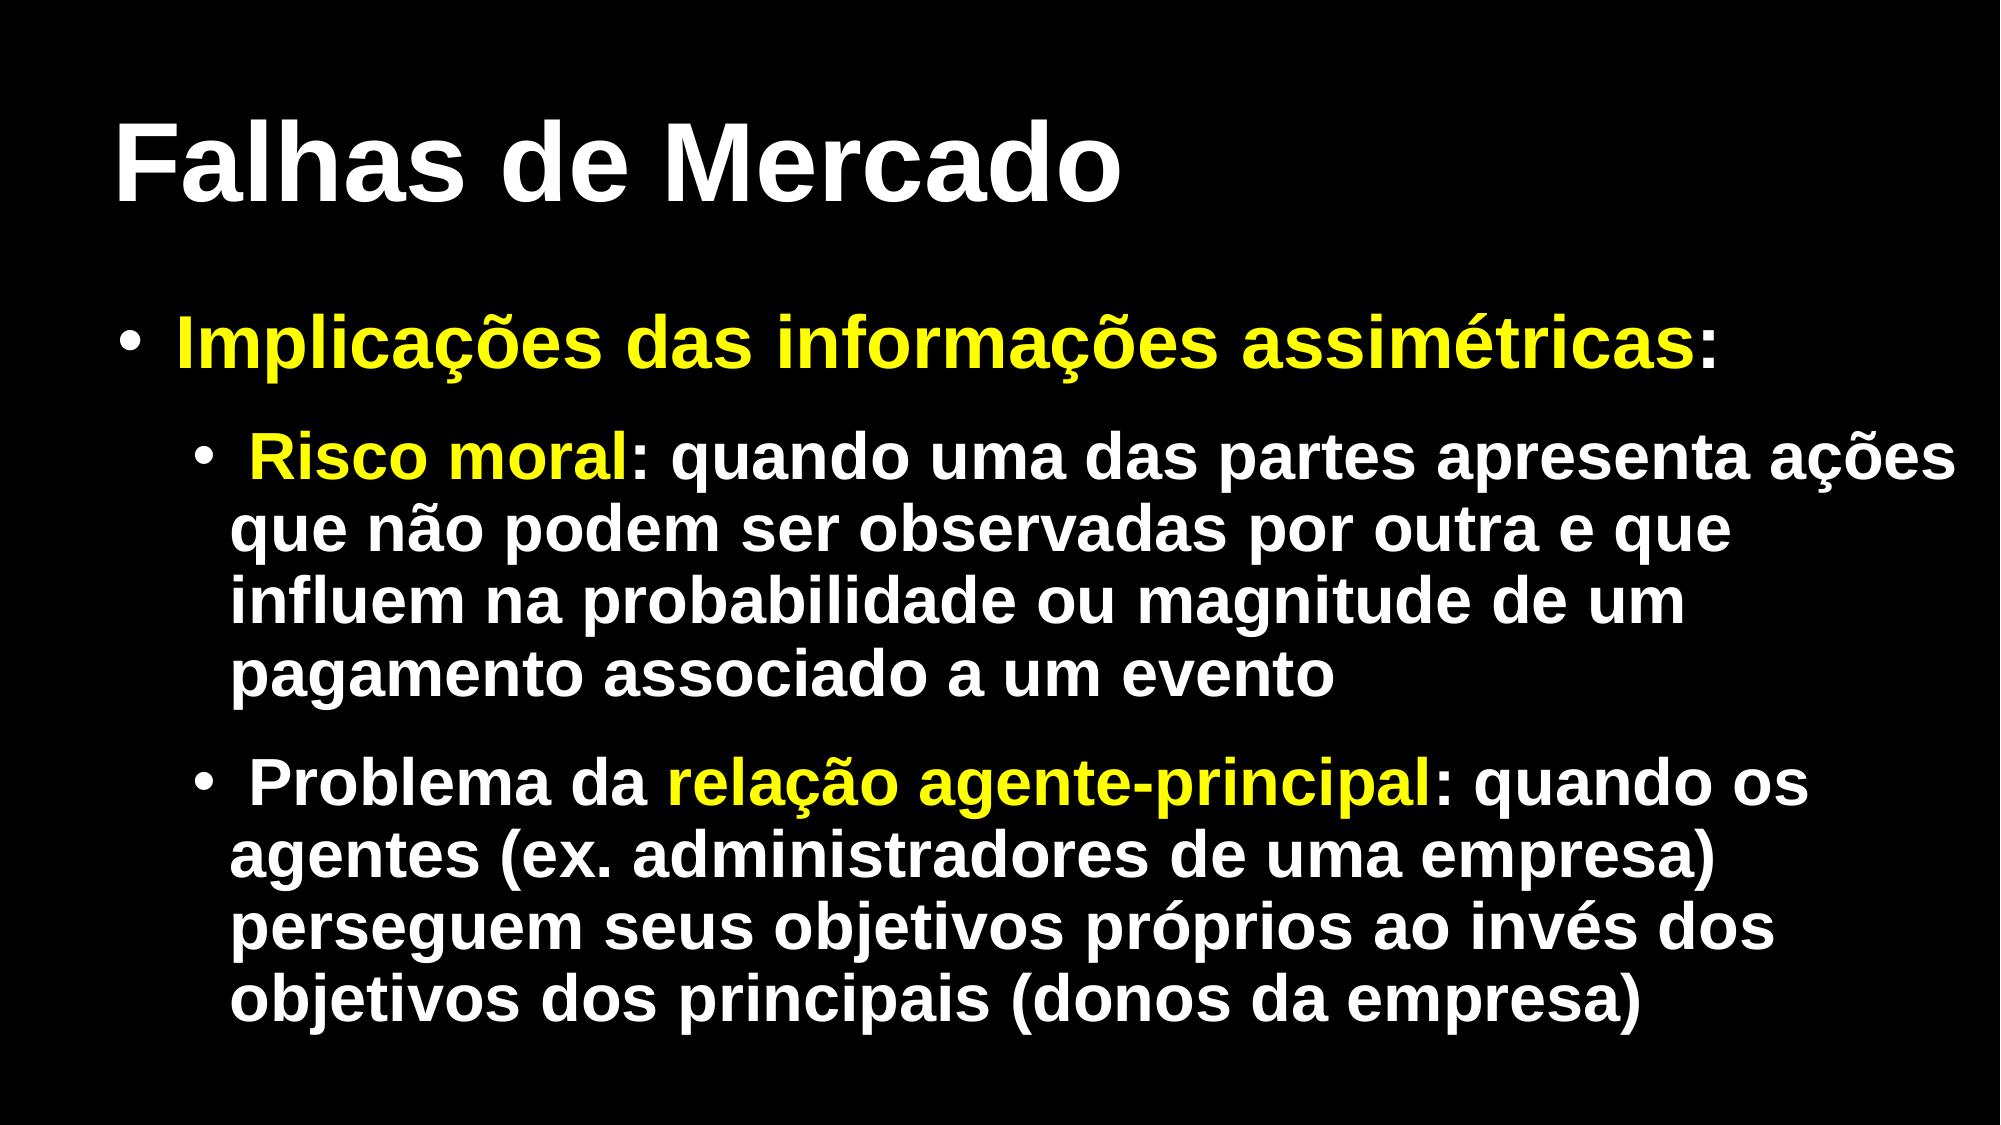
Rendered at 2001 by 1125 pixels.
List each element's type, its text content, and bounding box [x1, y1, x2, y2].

title Falhas de Mercado [101, 56, 1938, 274]
list Implicações das informações assimétricas: Risco moral: quando uma das partes apresenta ações que não podem ser observadas por outra e que influem na probabilidade ou magnitude de um pagamento associado a um evento Problema da relação agente-principal: quando os agentes (ex. administradores de uma empresa) perseguem seus objetivos próprios ao invés dos objetivos dos principais (donos da empresa) [105, 298, 1972, 1100]
